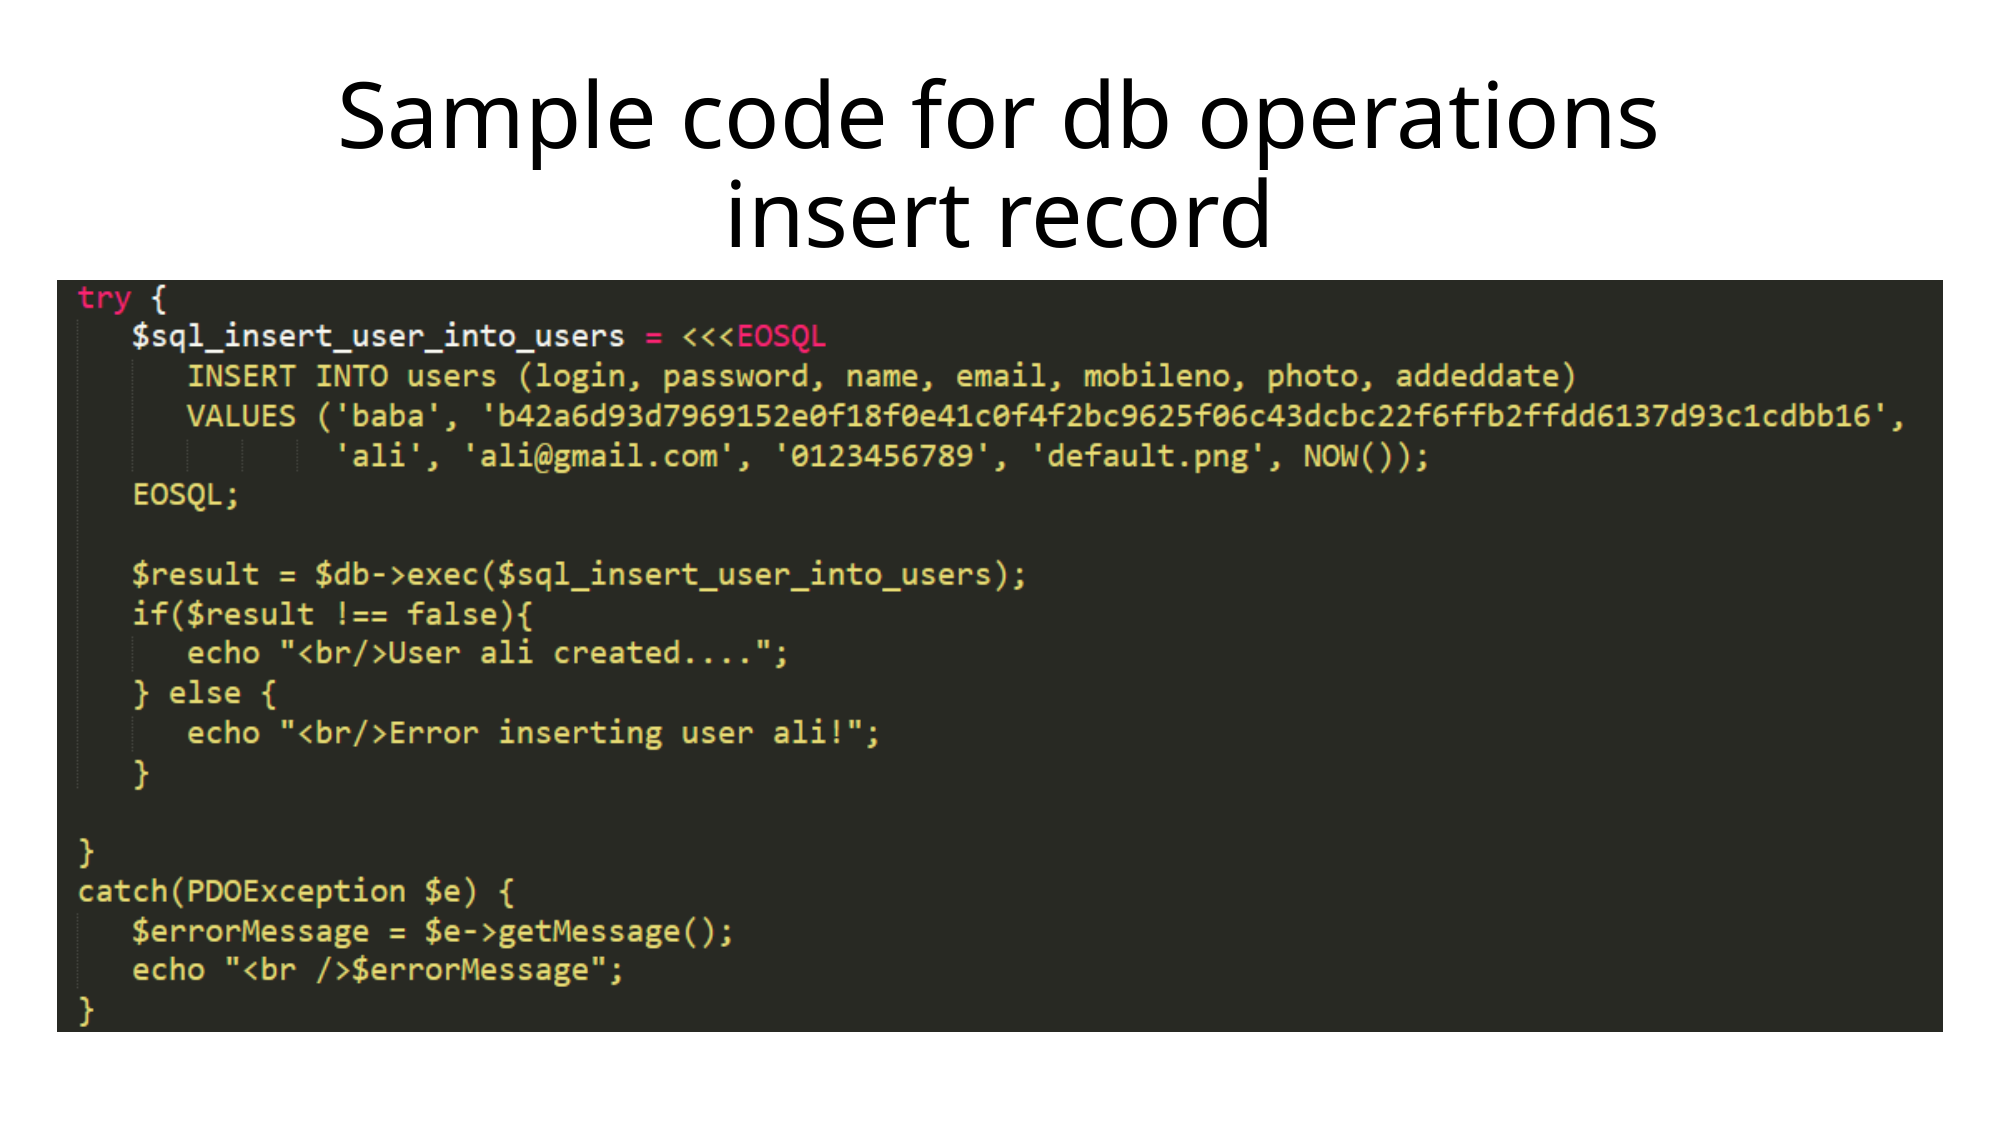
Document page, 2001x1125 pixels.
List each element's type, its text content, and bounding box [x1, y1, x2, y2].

title Sample code for db operations insert record [137, 59, 1863, 278]
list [57, 281, 1943, 1032]
